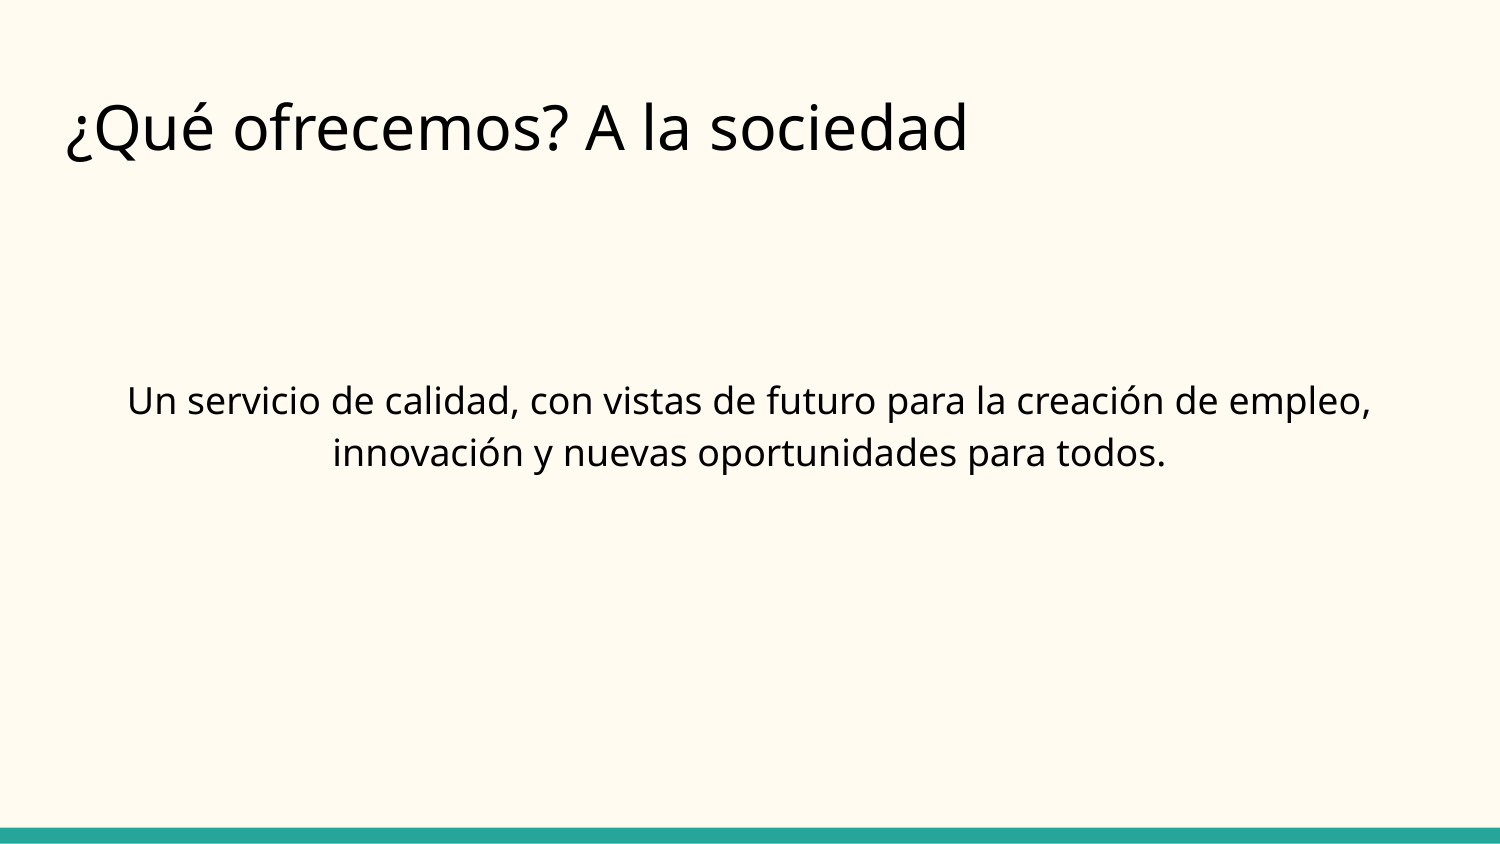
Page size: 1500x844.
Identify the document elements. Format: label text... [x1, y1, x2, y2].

title ¿Qué ofrecemos? A la sociedad [51, 72, 1449, 174]
list Un servicio de calidad, con vistas de futuro para la creación de empleo, innovación y nuevas oportunidades para todos. [51, 192, 1449, 750]
